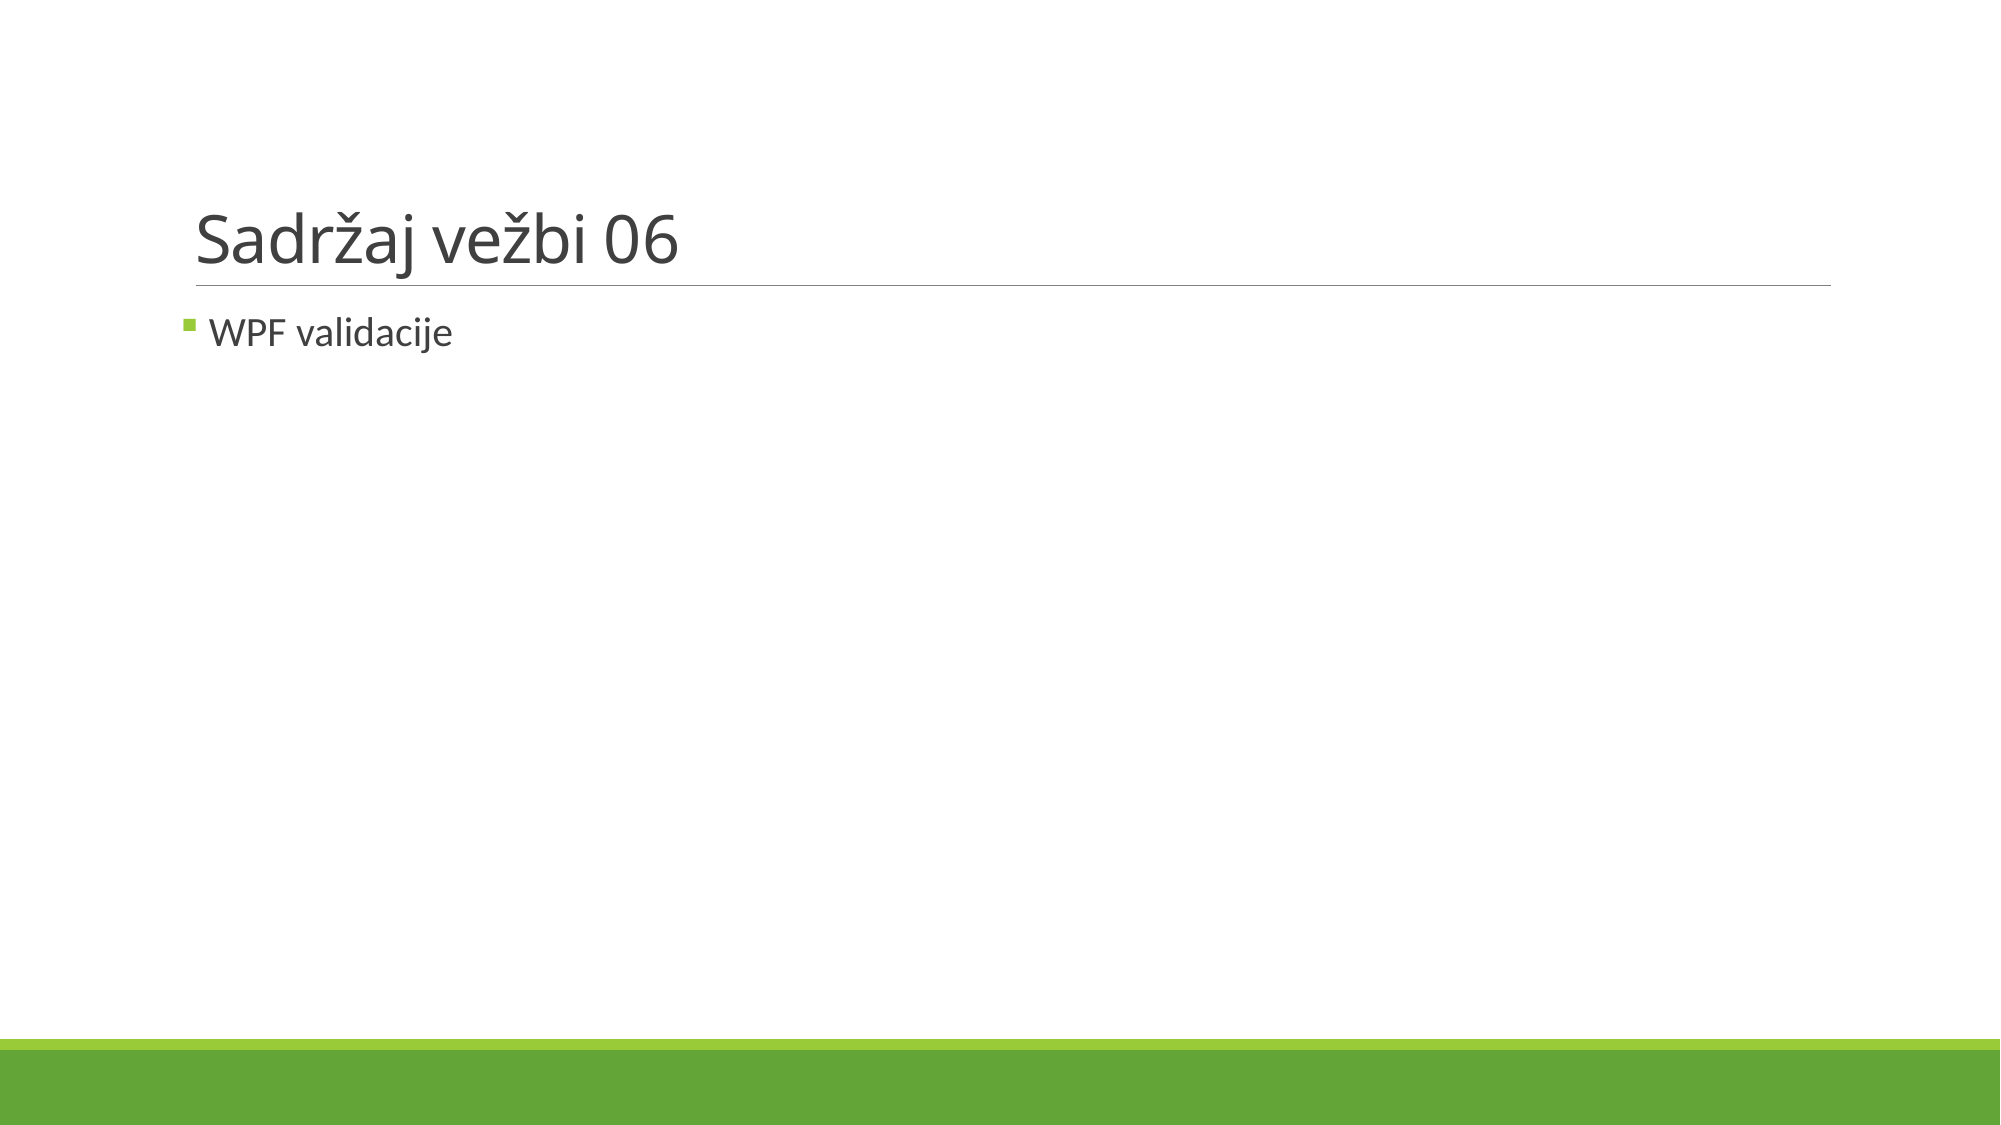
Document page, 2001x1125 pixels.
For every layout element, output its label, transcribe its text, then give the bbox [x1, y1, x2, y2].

list WPF validacije [180, 302, 1830, 963]
title Sadržaj vežbi 06 [180, 47, 1830, 285]
